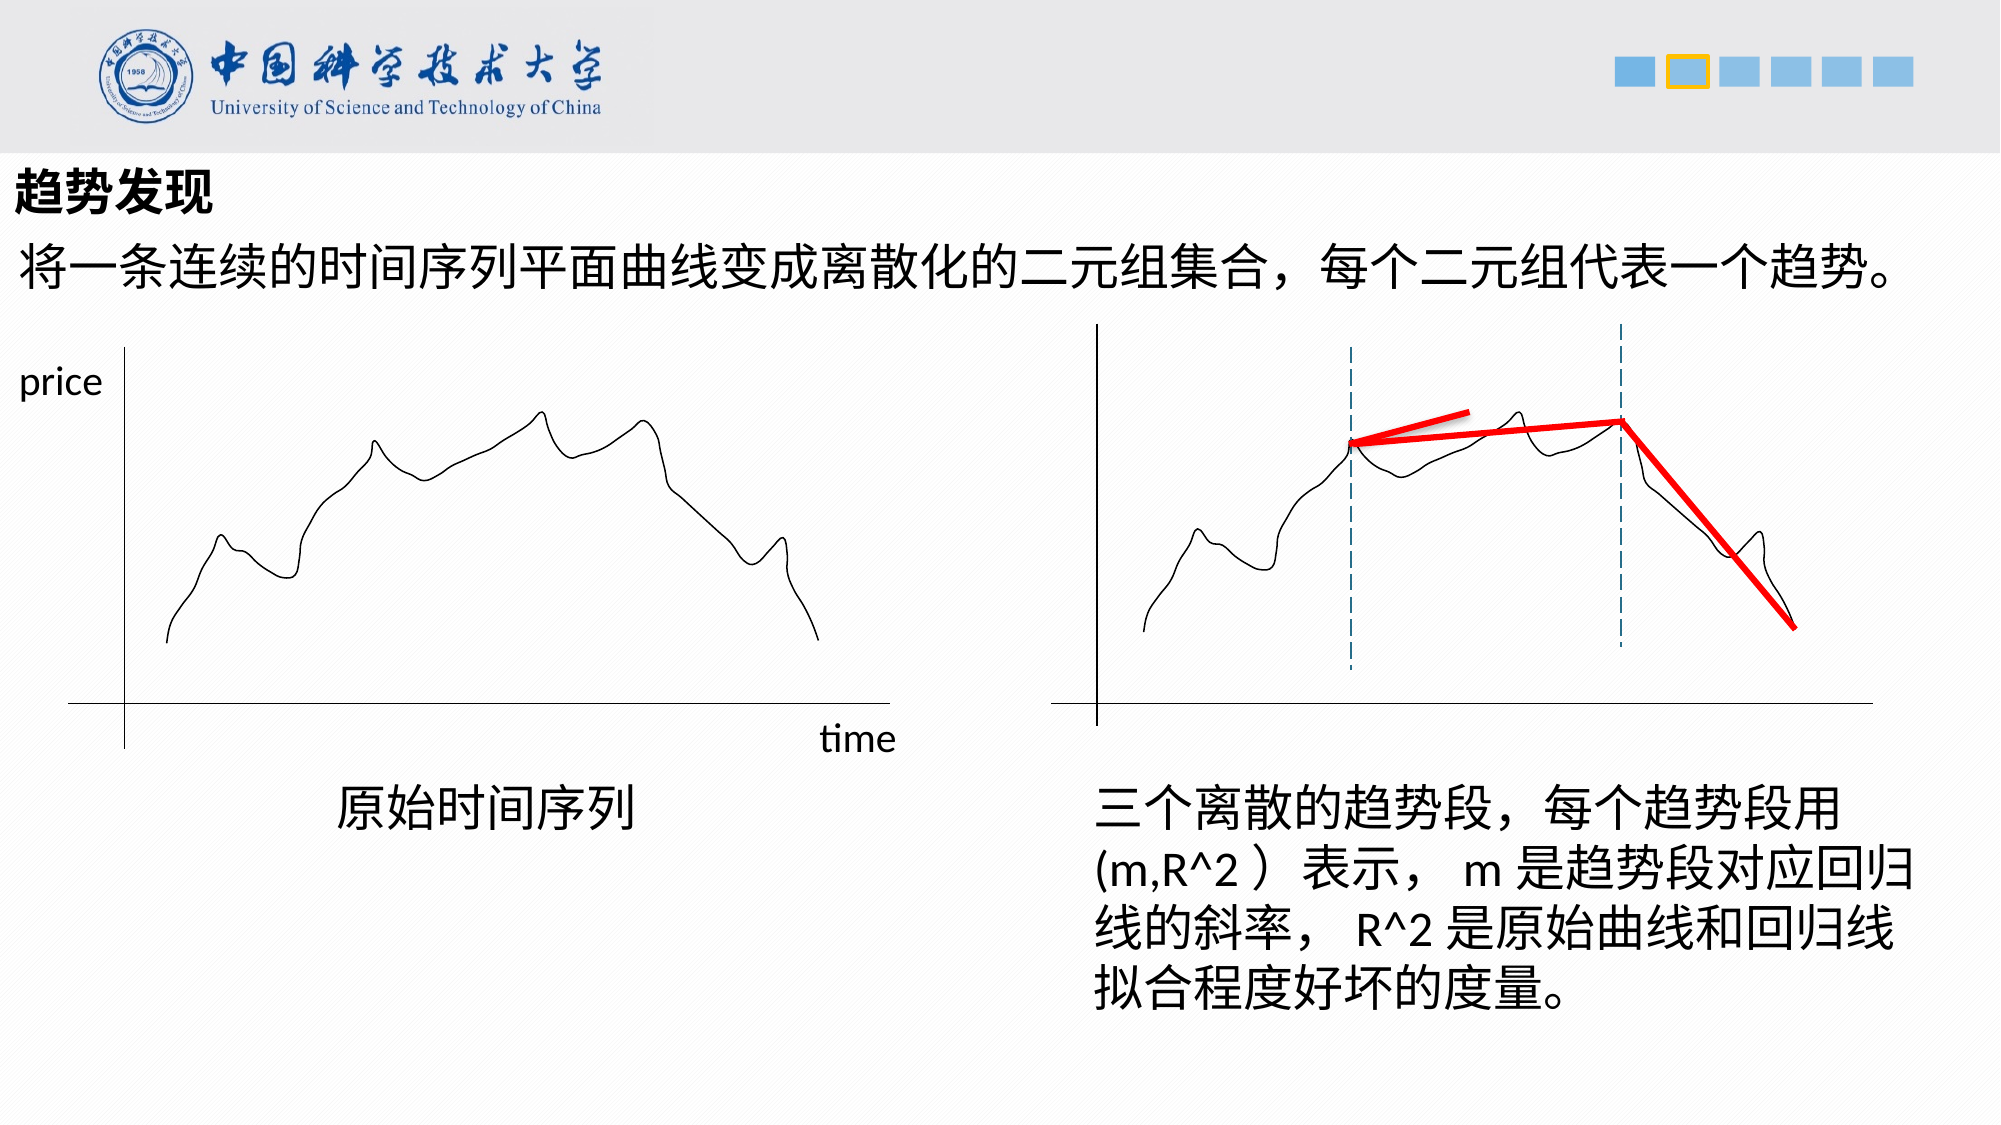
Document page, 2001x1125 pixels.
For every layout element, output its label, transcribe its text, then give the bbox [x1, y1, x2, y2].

text_box [1820, 54, 1864, 89]
text_box price [3, 346, 119, 412]
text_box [1143, 443, 1350, 633]
text_box [1509, 411, 1524, 419]
text_box time [804, 703, 912, 769]
picture [70, 7, 654, 146]
text_box [165, 411, 820, 644]
text_box [1356, 453, 1614, 632]
text_box [1769, 54, 1813, 89]
text_box 三个离散的趋势段，每个趋势段用 (m,R^2）表示，m是趋势段对应回归 线的斜率，R^2是原始曲线和回归线 拟合程度好坏的度量。 [1078, 768, 1930, 1024]
text_box 趋势发现 [0, 152, 1709, 228]
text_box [1620, 420, 1796, 630]
text_box 原始时间序列 [321, 768, 652, 844]
text_box [1666, 54, 1710, 89]
text_box 将一条连续的时间序列平面曲线变成离散化的二元组集合，每个二元组代表一个趋势。 [4, 228, 1934, 304]
text_box [1717, 54, 1762, 89]
text_box [1613, 54, 1657, 89]
text_box [1871, 54, 1916, 89]
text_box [1352, 420, 1619, 445]
